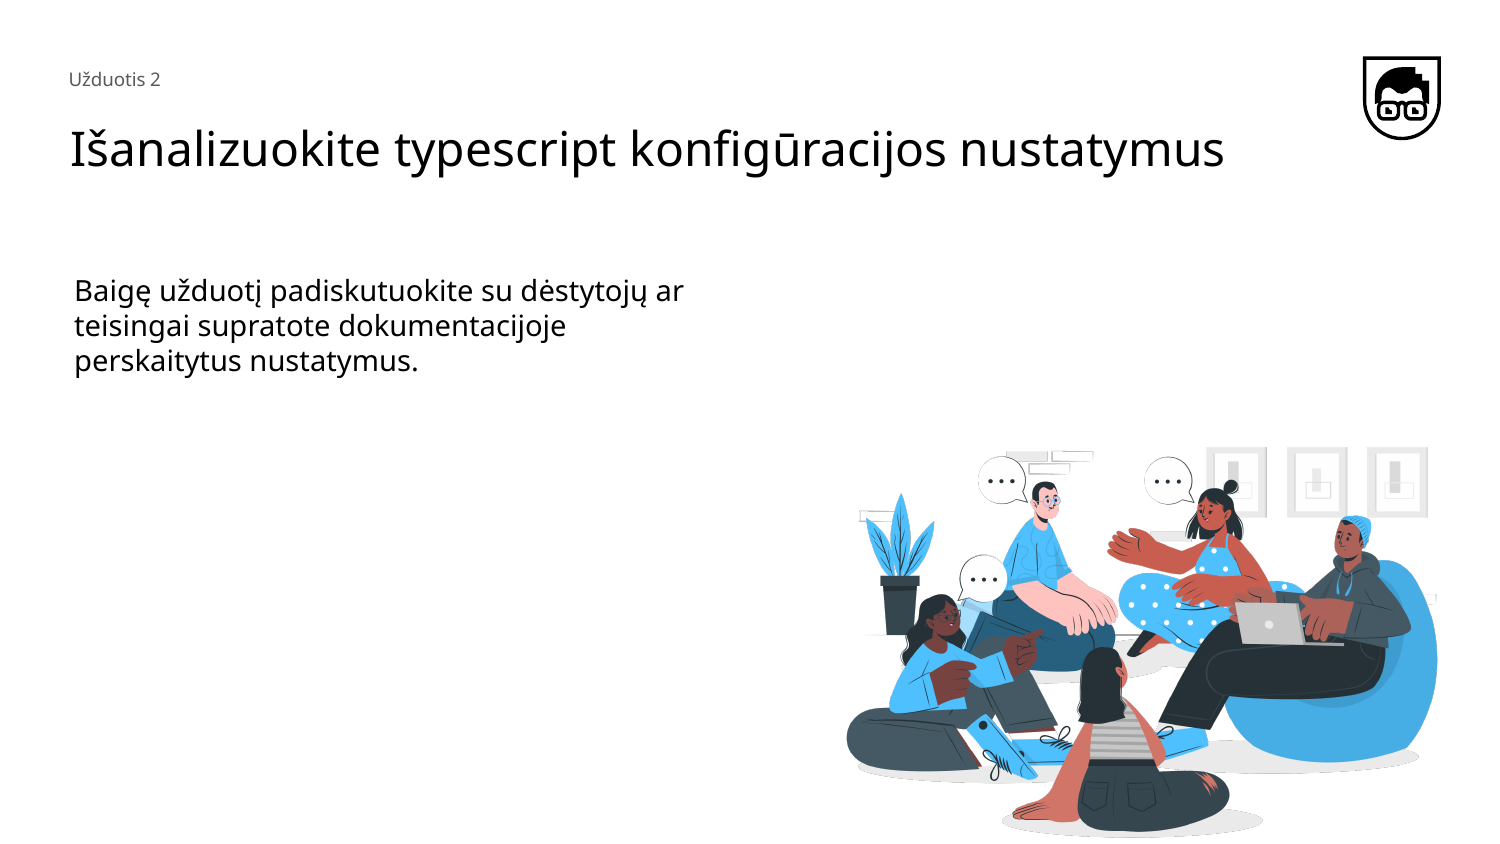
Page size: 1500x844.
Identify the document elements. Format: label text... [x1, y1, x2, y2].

text_box Baigę užduotį padiskutuokite su dėstytojų ar teisingai supratote dokumentacijoje perskaitytus nustatymus. [59, 257, 745, 393]
title Išanalizuokite typescript konfigūracijos nustatymus [59, 118, 1325, 187]
list Užduotis 2 [53, 49, 745, 105]
picture [792, 306, 1470, 844]
